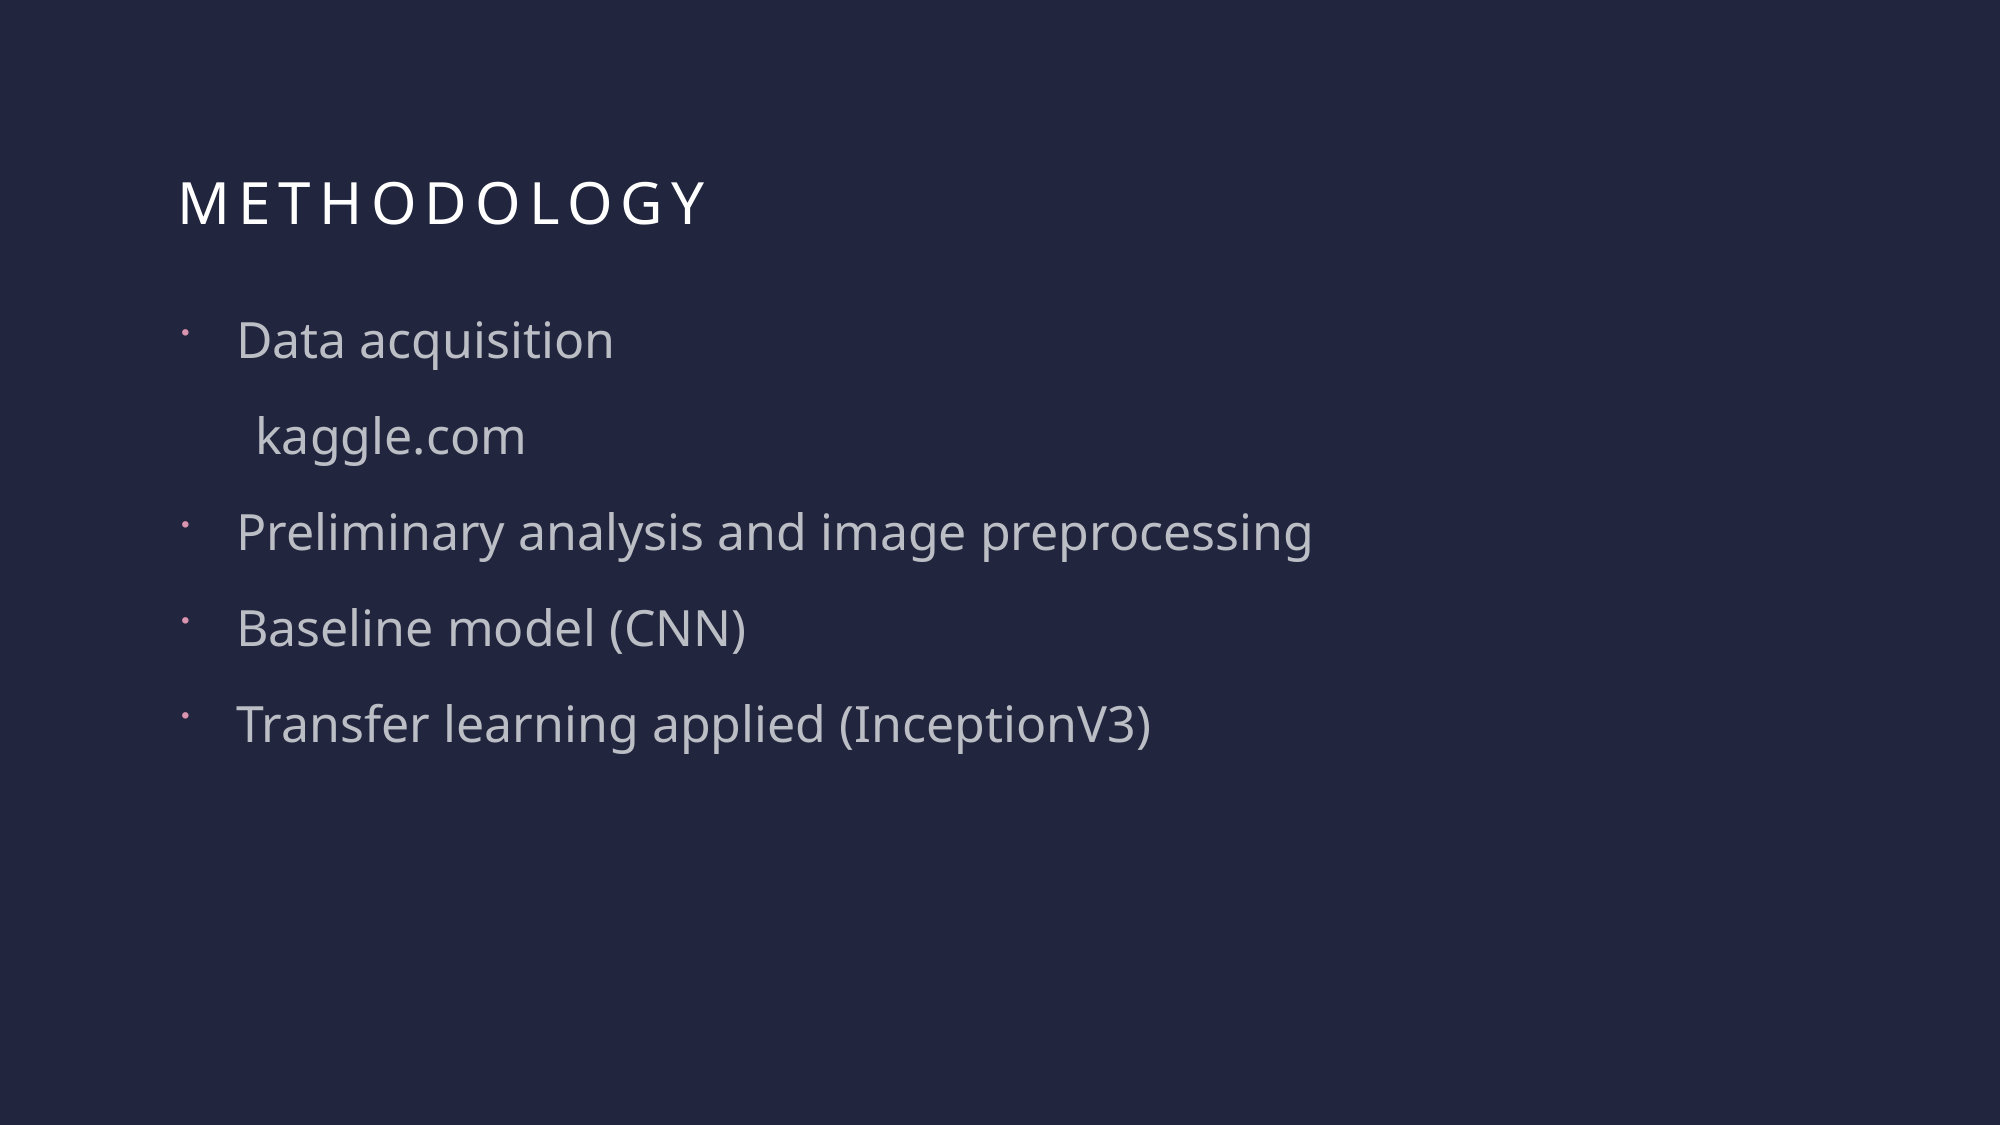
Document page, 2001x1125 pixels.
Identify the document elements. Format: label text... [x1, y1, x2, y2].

title methodology [177, 165, 1822, 274]
list Data acquisition kaggle.com Preliminary analysis and image preprocessing Baseline model (CNN) Transfer learning applied (InceptionV3) [177, 293, 1822, 947]
